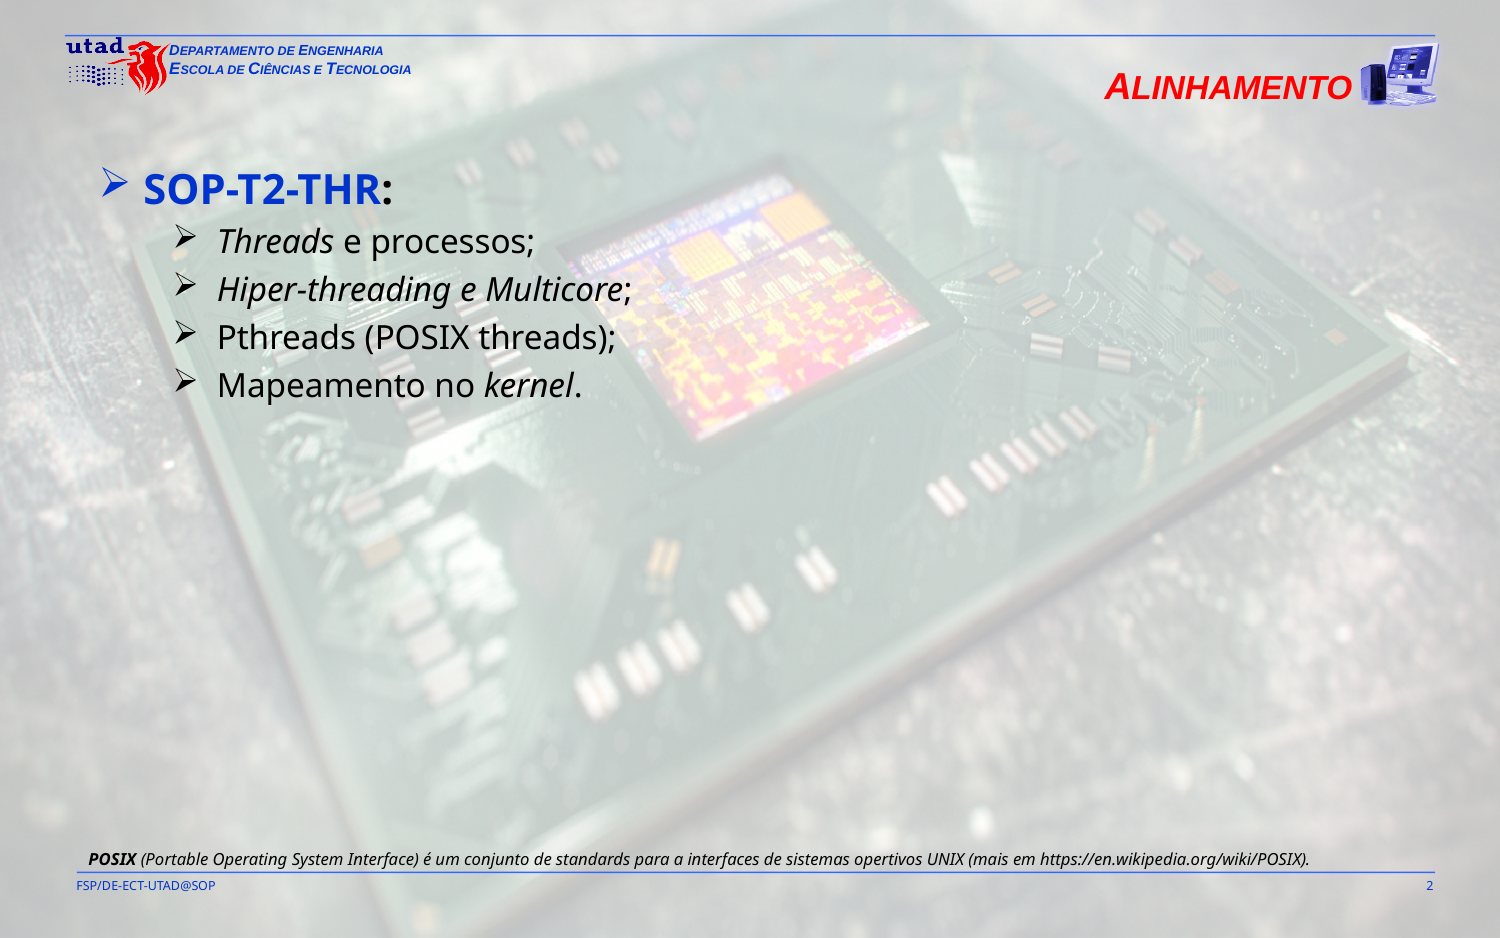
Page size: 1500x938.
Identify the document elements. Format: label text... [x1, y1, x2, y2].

text_box POSIX (Portable Operating System Interface) é um conjunto de standards para a interfaces de sistemas opertivos UNIX (mais em https://en.wikipedia.org/wiki/POSIX). [76, 842, 1436, 875]
picture [1352, 33, 1447, 115]
picture [64, 35, 172, 97]
text_box SOP-T2-THR: Threads e processos; Hiper-threading e Multicore; Pthreads (POSIX threads); Mapeamento no kernel. [88, 147, 1424, 410]
title ALINHAMENTO [493, 31, 1365, 103]
